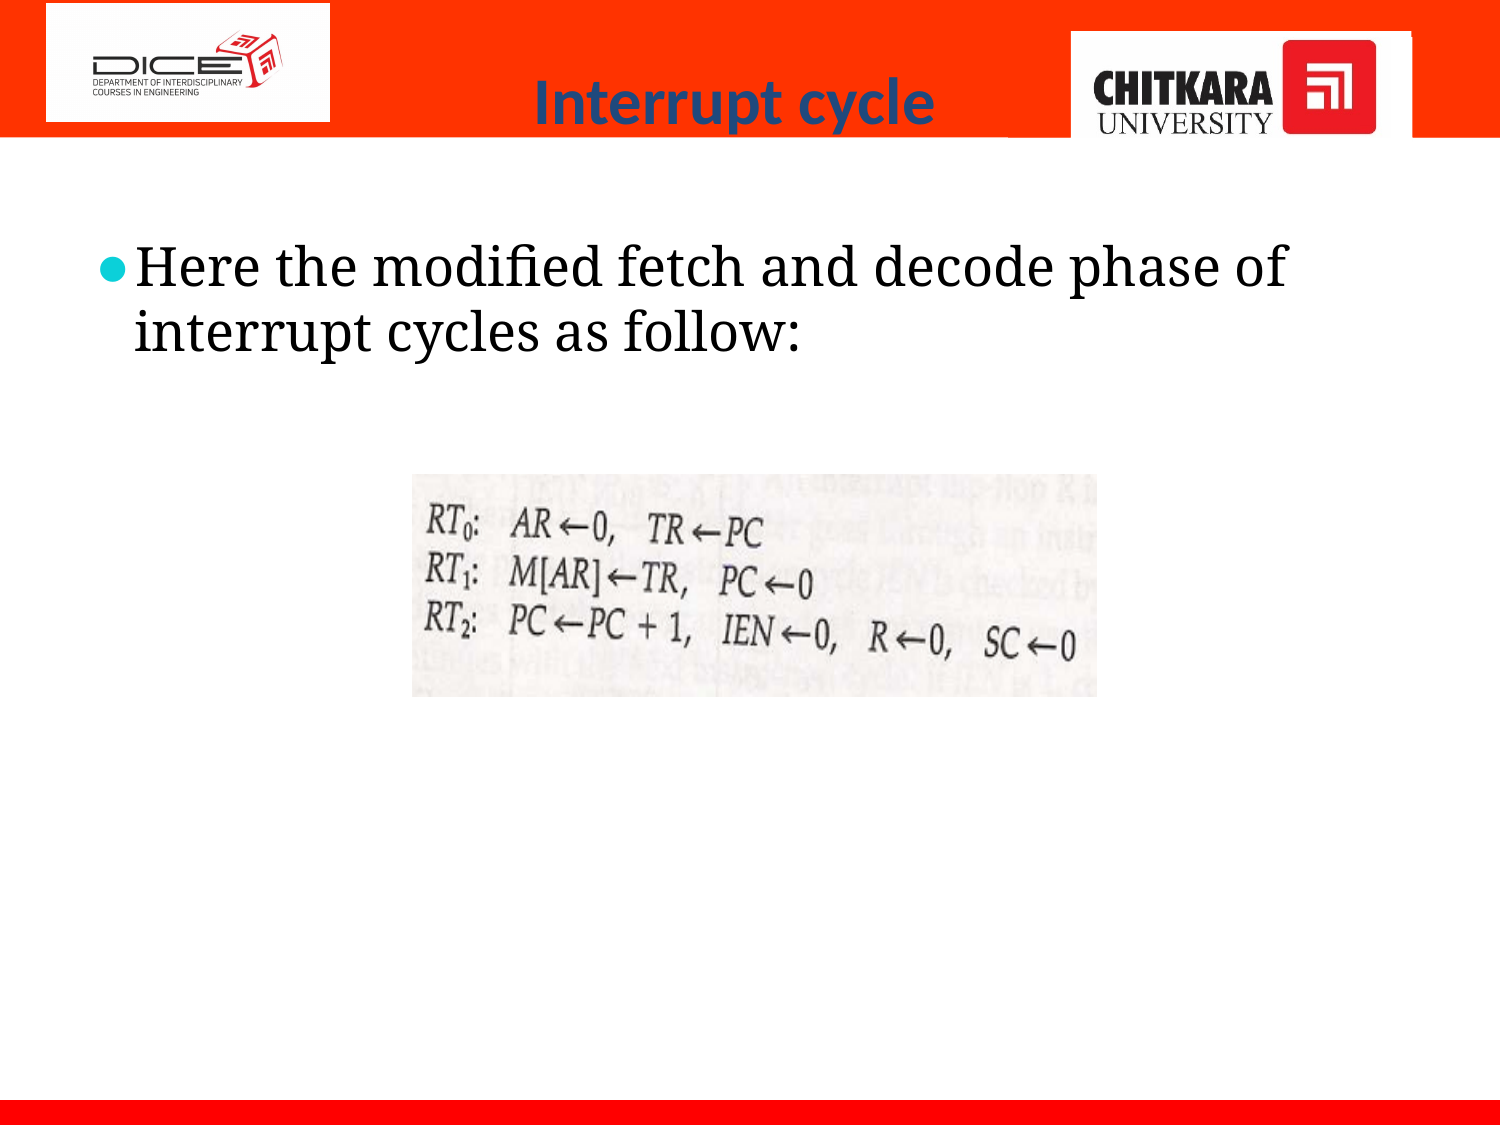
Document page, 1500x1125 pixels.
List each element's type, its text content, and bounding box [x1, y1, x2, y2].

title Interrupt cycle [533, 0, 1063, 138]
picture [1074, 37, 1391, 138]
picture [46, 3, 330, 123]
picture [412, 474, 1098, 697]
list Here the modified fetch and decode phase of interrupt cycles as follow: [75, 224, 1425, 968]
